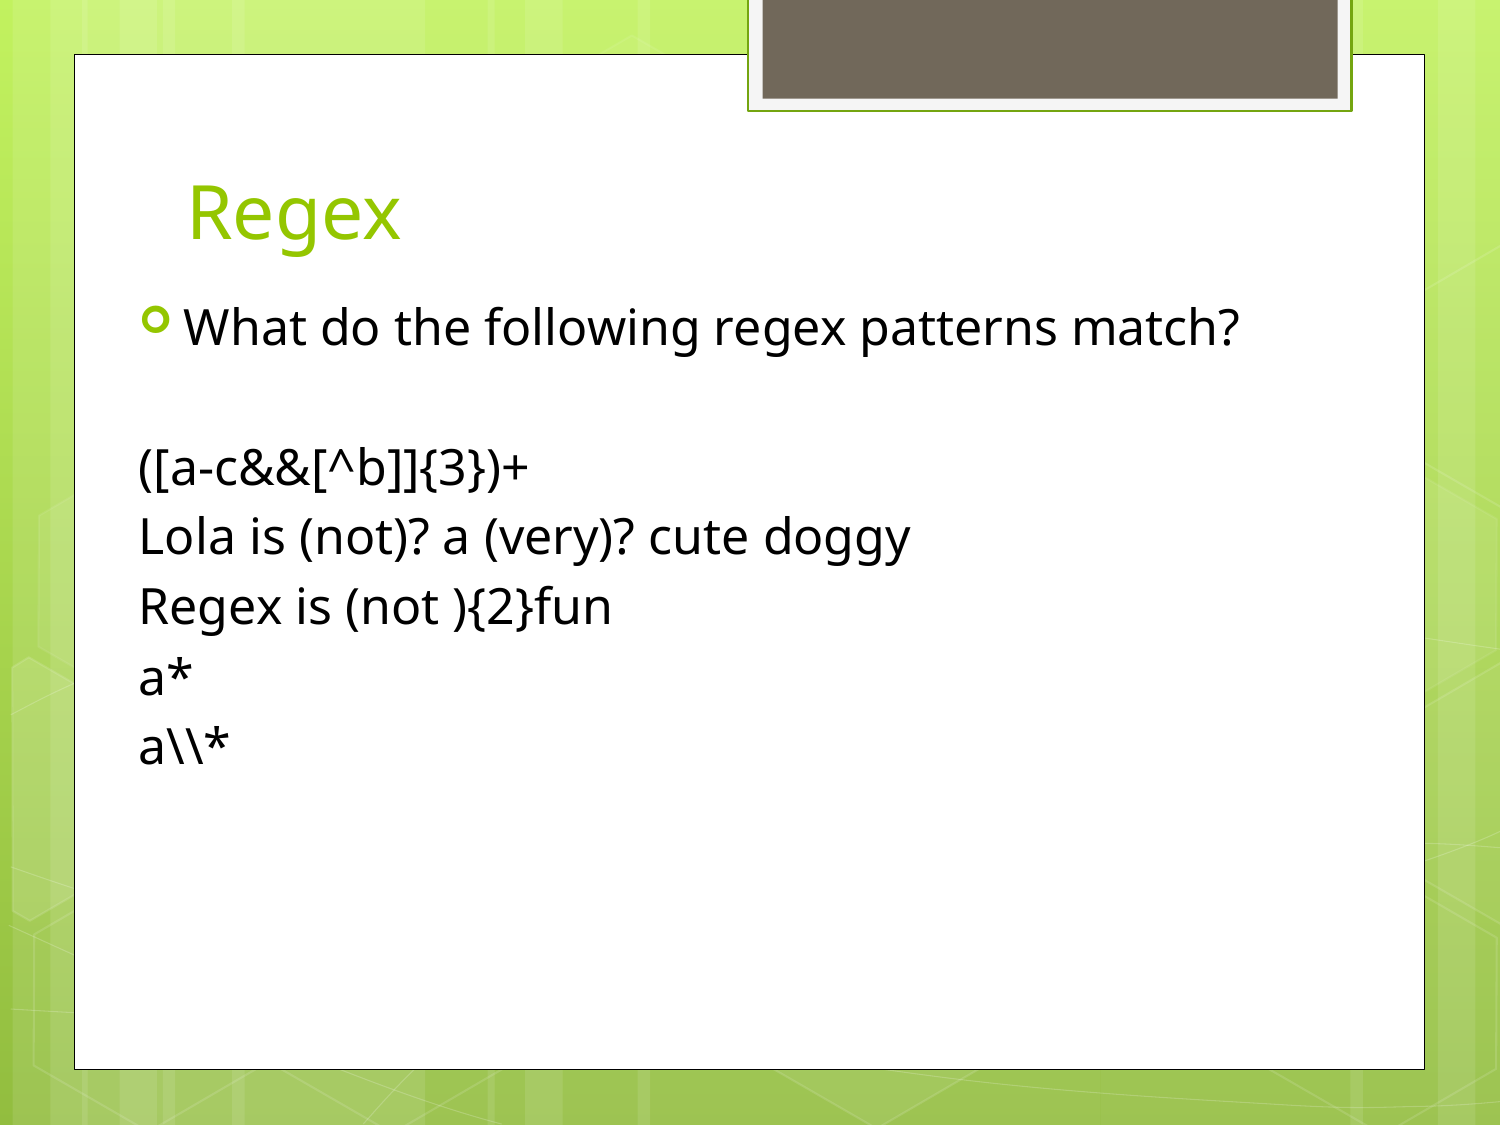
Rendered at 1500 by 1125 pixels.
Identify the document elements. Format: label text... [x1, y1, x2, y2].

title Regex [171, 75, 1324, 263]
list What do the following regex patterns match? ([a-c&&[^b]]{3})+ Lola is (not)? a (very)? cute doggy Regex is (not ){2}fun a* a\\* [112, 287, 1388, 1063]
